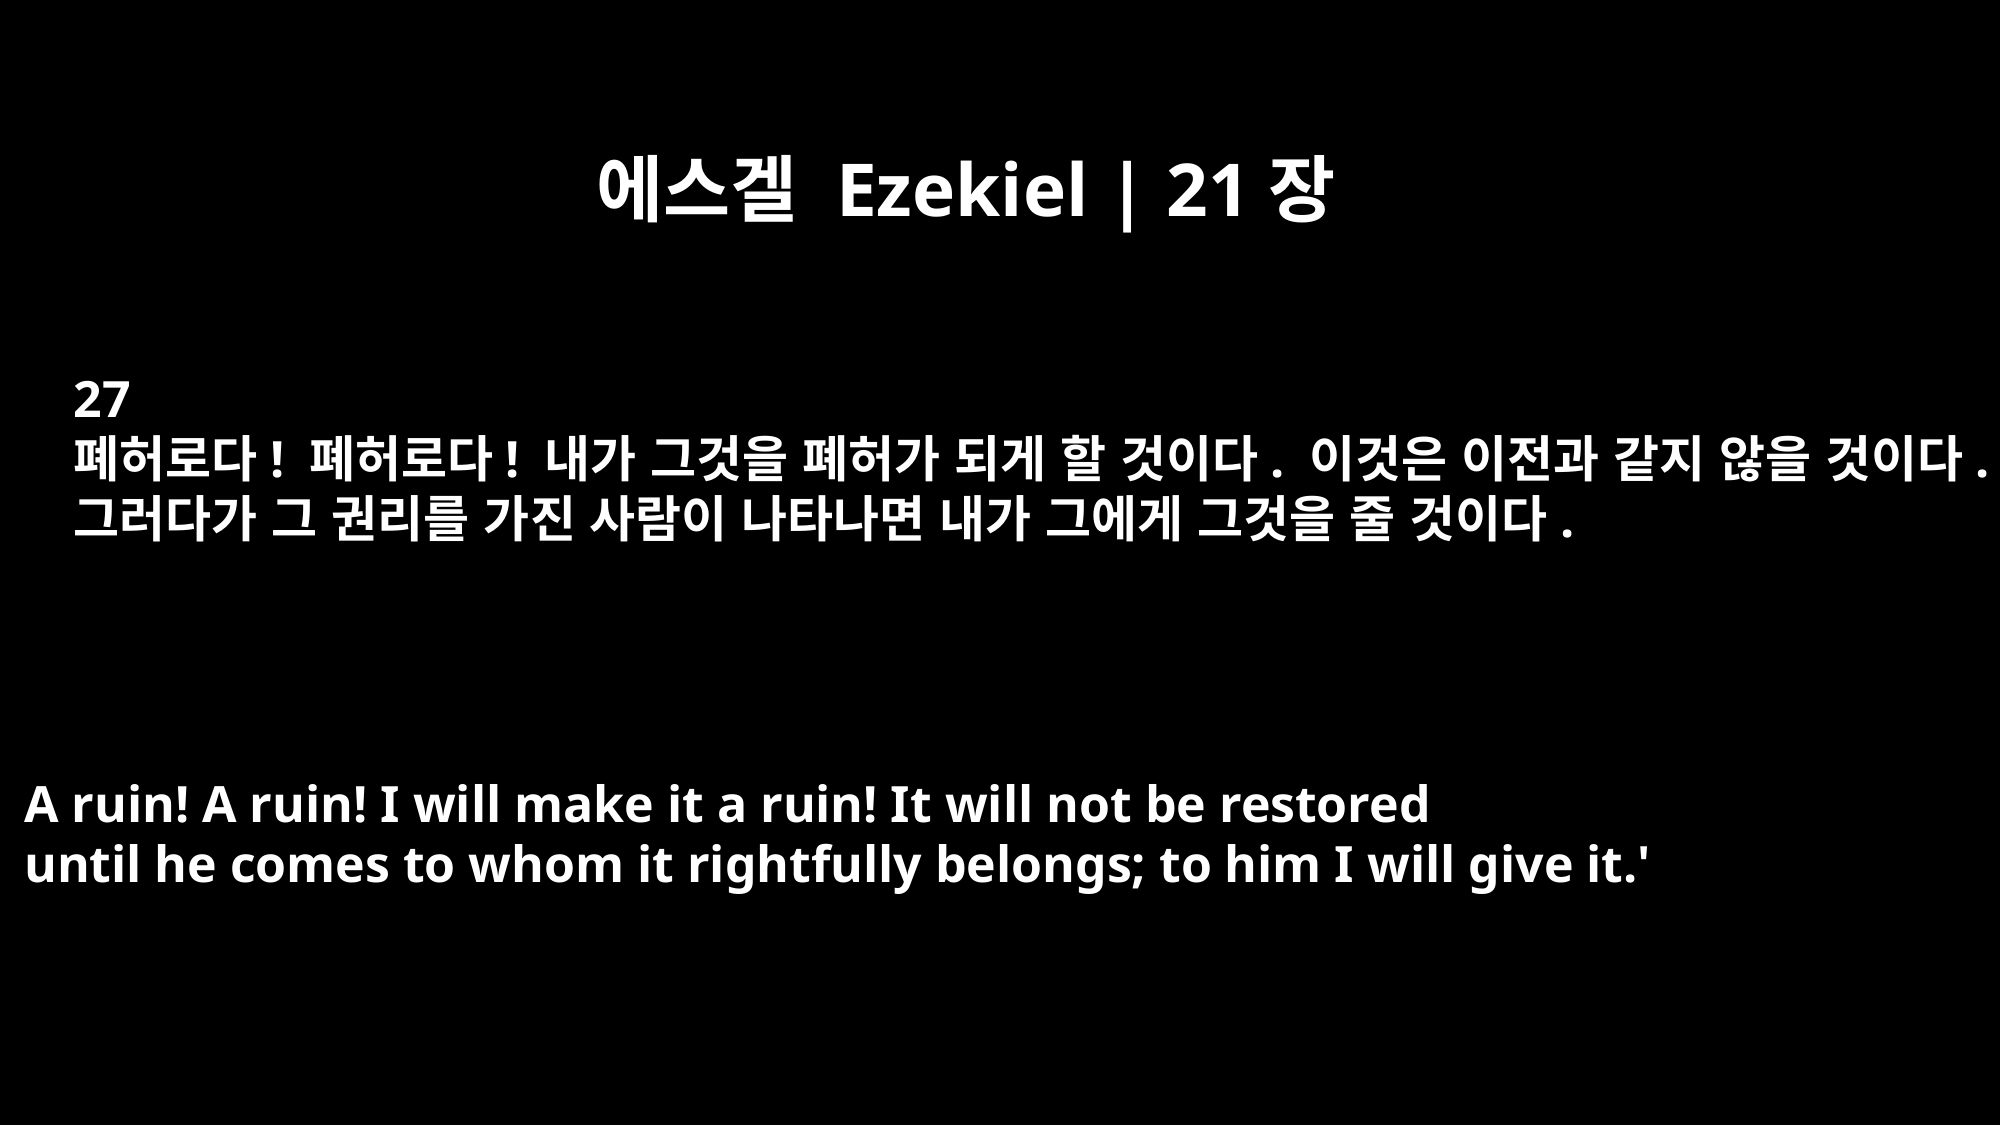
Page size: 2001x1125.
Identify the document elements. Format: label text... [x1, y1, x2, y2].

text_box A ruin! A ruin! I will make it a ruin! It will not be restored until he comes to whom it rightfully belongs; to him I will give it.' [9, 764, 1667, 900]
text_box 27 폐허로다! 폐허로다! 내가 그것을 폐허가 되게 할 것이다. 이것은 이전과 같지 않을 것이다. 그러다가 그 권리를 가진 사람이 나타나면 내가 그에게 그것을 줄 것이다. [59, 359, 2000, 555]
text_box 에스겔 Ezekiel | 21장 [581, 136, 1351, 239]
